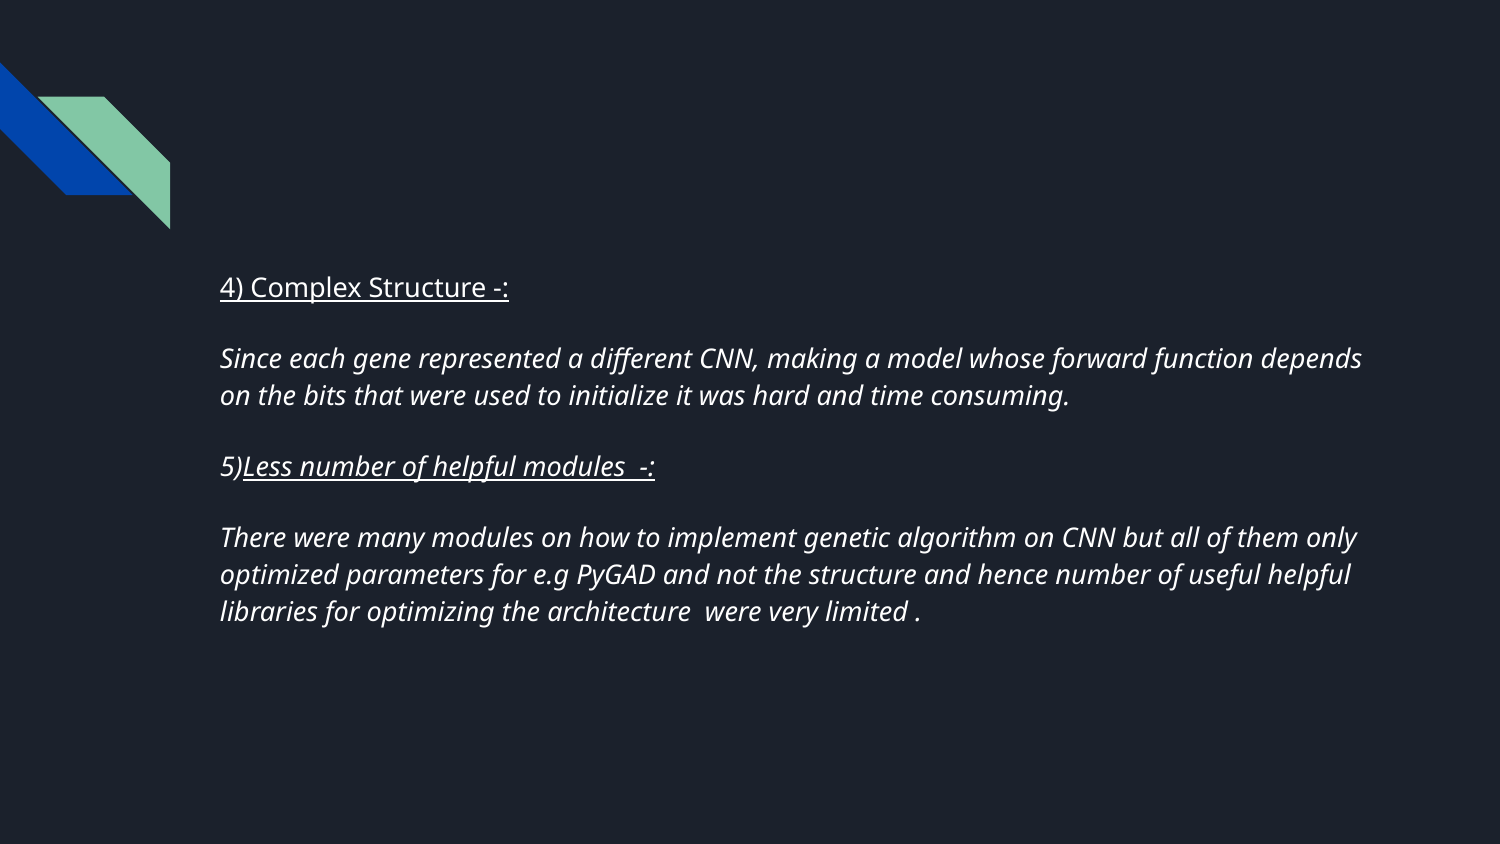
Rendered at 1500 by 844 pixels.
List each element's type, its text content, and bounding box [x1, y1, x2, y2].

list 4) Complex Structure -: Since each gene represented a different CNN, making a model whose forward function depends on the bits that were used to initialize it was hard and time consuming. 5)Less number of helpful modules -: There were many modules on how to implement genetic algorithm on CNN but all of them only optimized parameters for e.g PyGAD and not the structure and hence number of useful helpful libraries for optimizing the architecture were very limited . [204, 185, 1393, 636]
